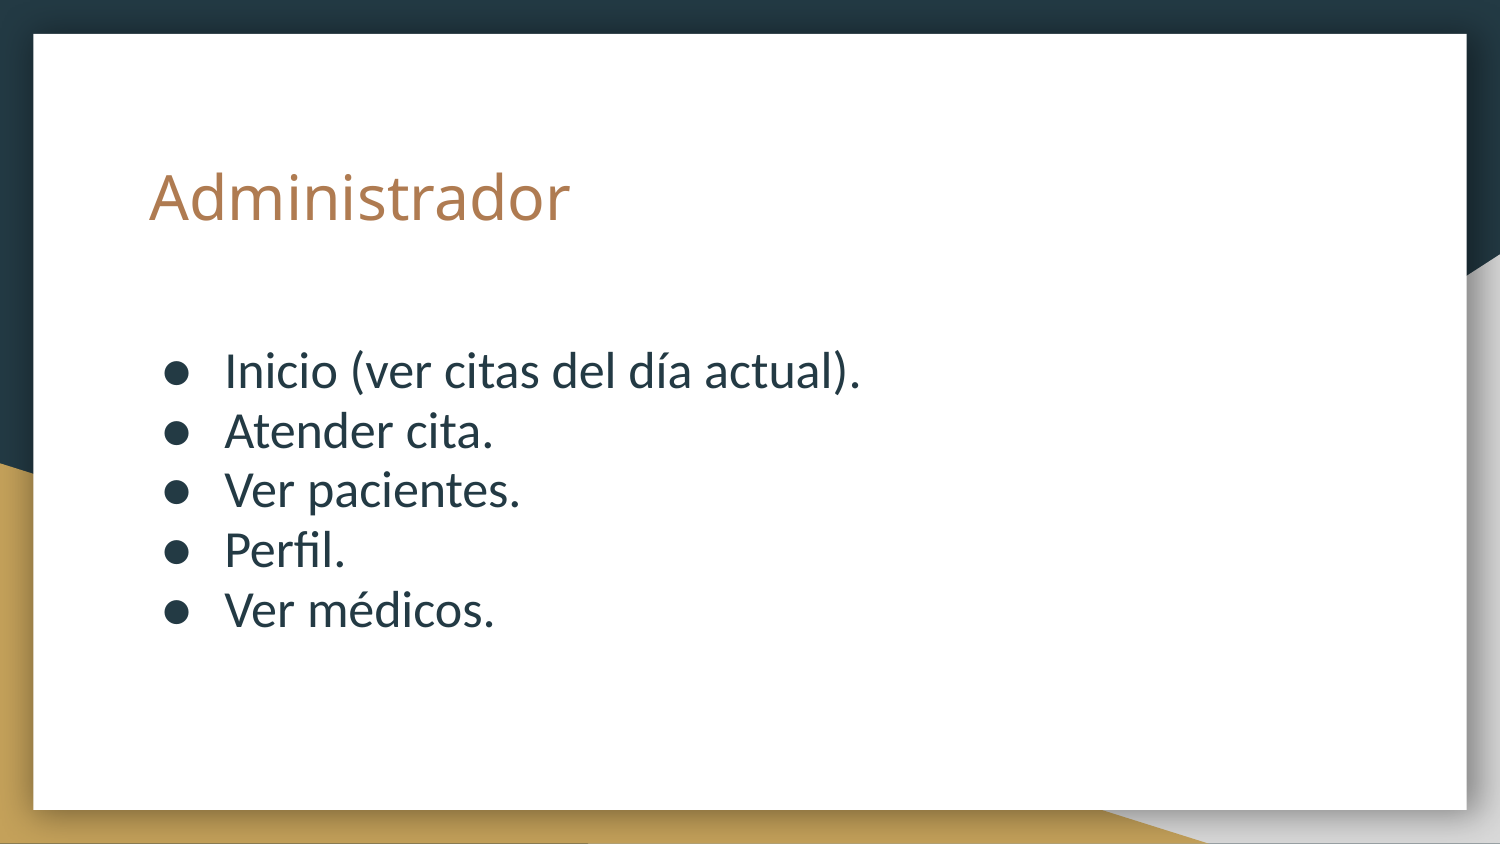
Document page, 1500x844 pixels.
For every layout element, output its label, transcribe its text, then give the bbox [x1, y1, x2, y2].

title Administrador [134, 138, 1366, 296]
list Inicio (ver citas del día actual). Atender cita. Ver pacientes. Perfil. Ver médicos. [134, 326, 1366, 729]
